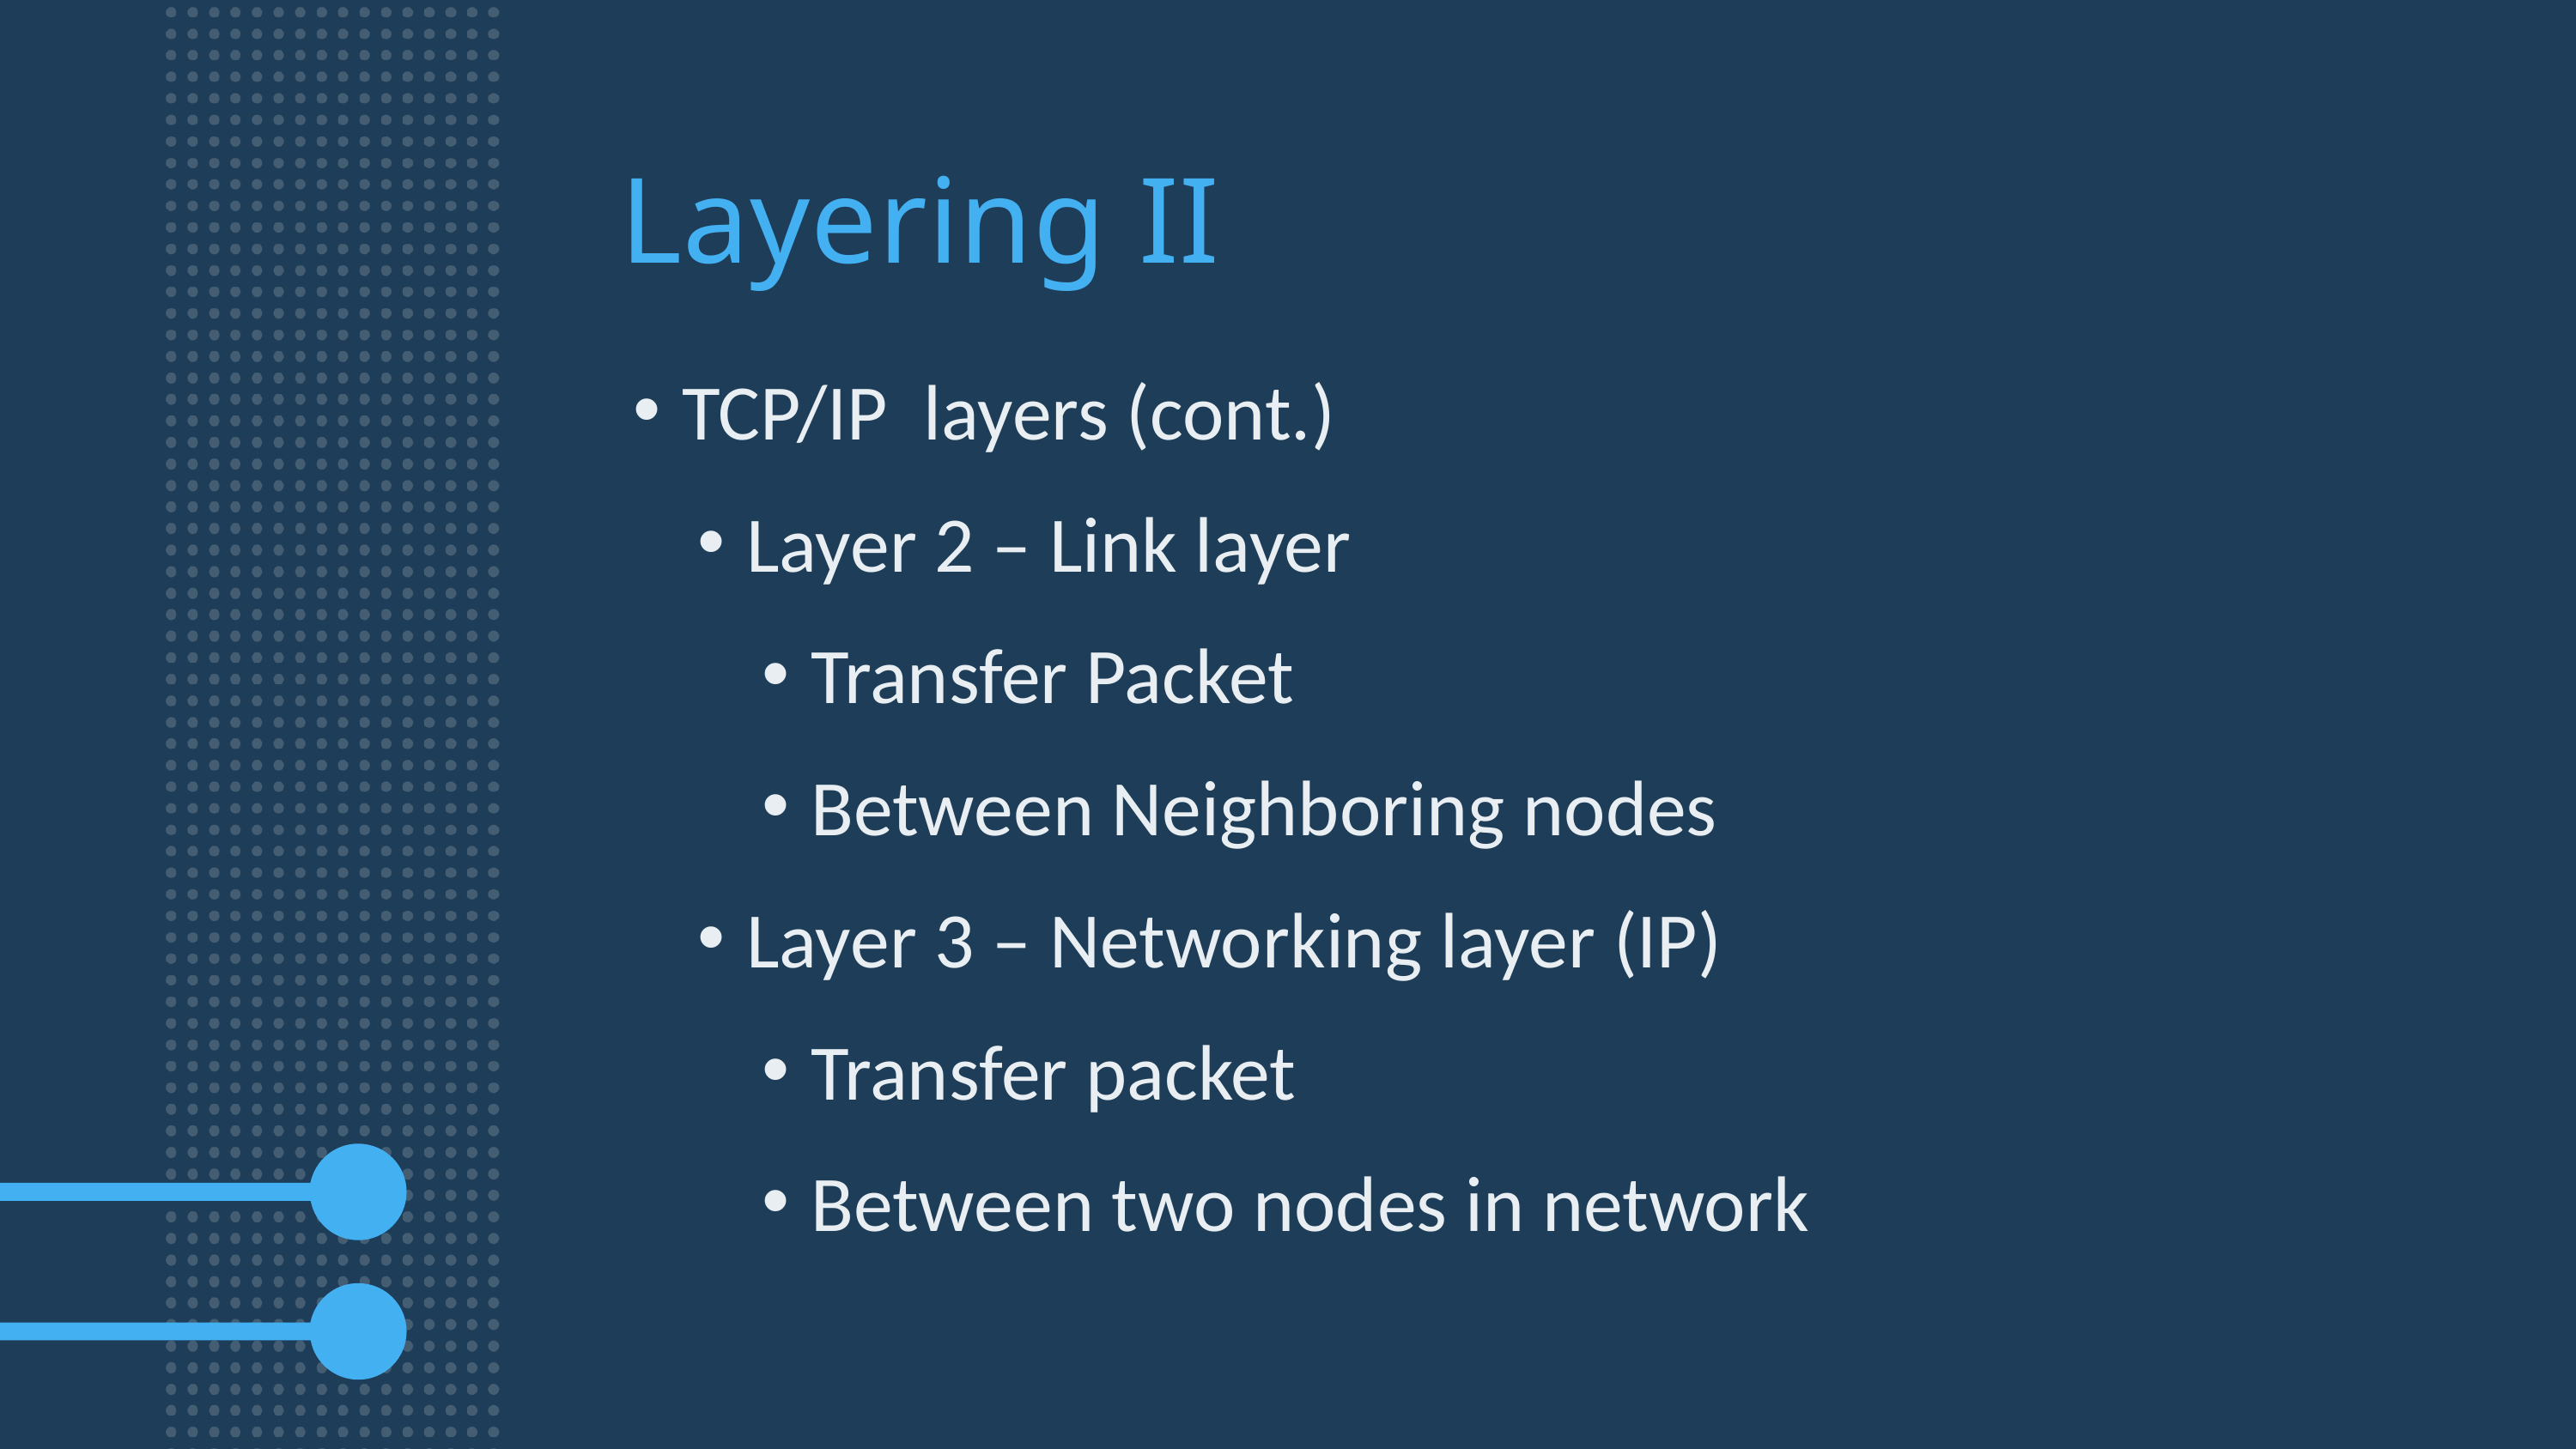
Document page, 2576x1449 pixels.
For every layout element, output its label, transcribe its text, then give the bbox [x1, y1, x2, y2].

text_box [0, 1271, 407, 1392]
text_box TCP/IP layers (cont.) Layer 2 – Link layer Transfer Packet Between Neighboring nodes Layer 3 – Networking layer (IP) Transfer packet Between two nodes in network [621, 332, 2435, 1254]
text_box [0, 1131, 407, 1252]
picture [161, 0, 507, 1449]
text_box Layering II [620, 137, 2271, 288]
